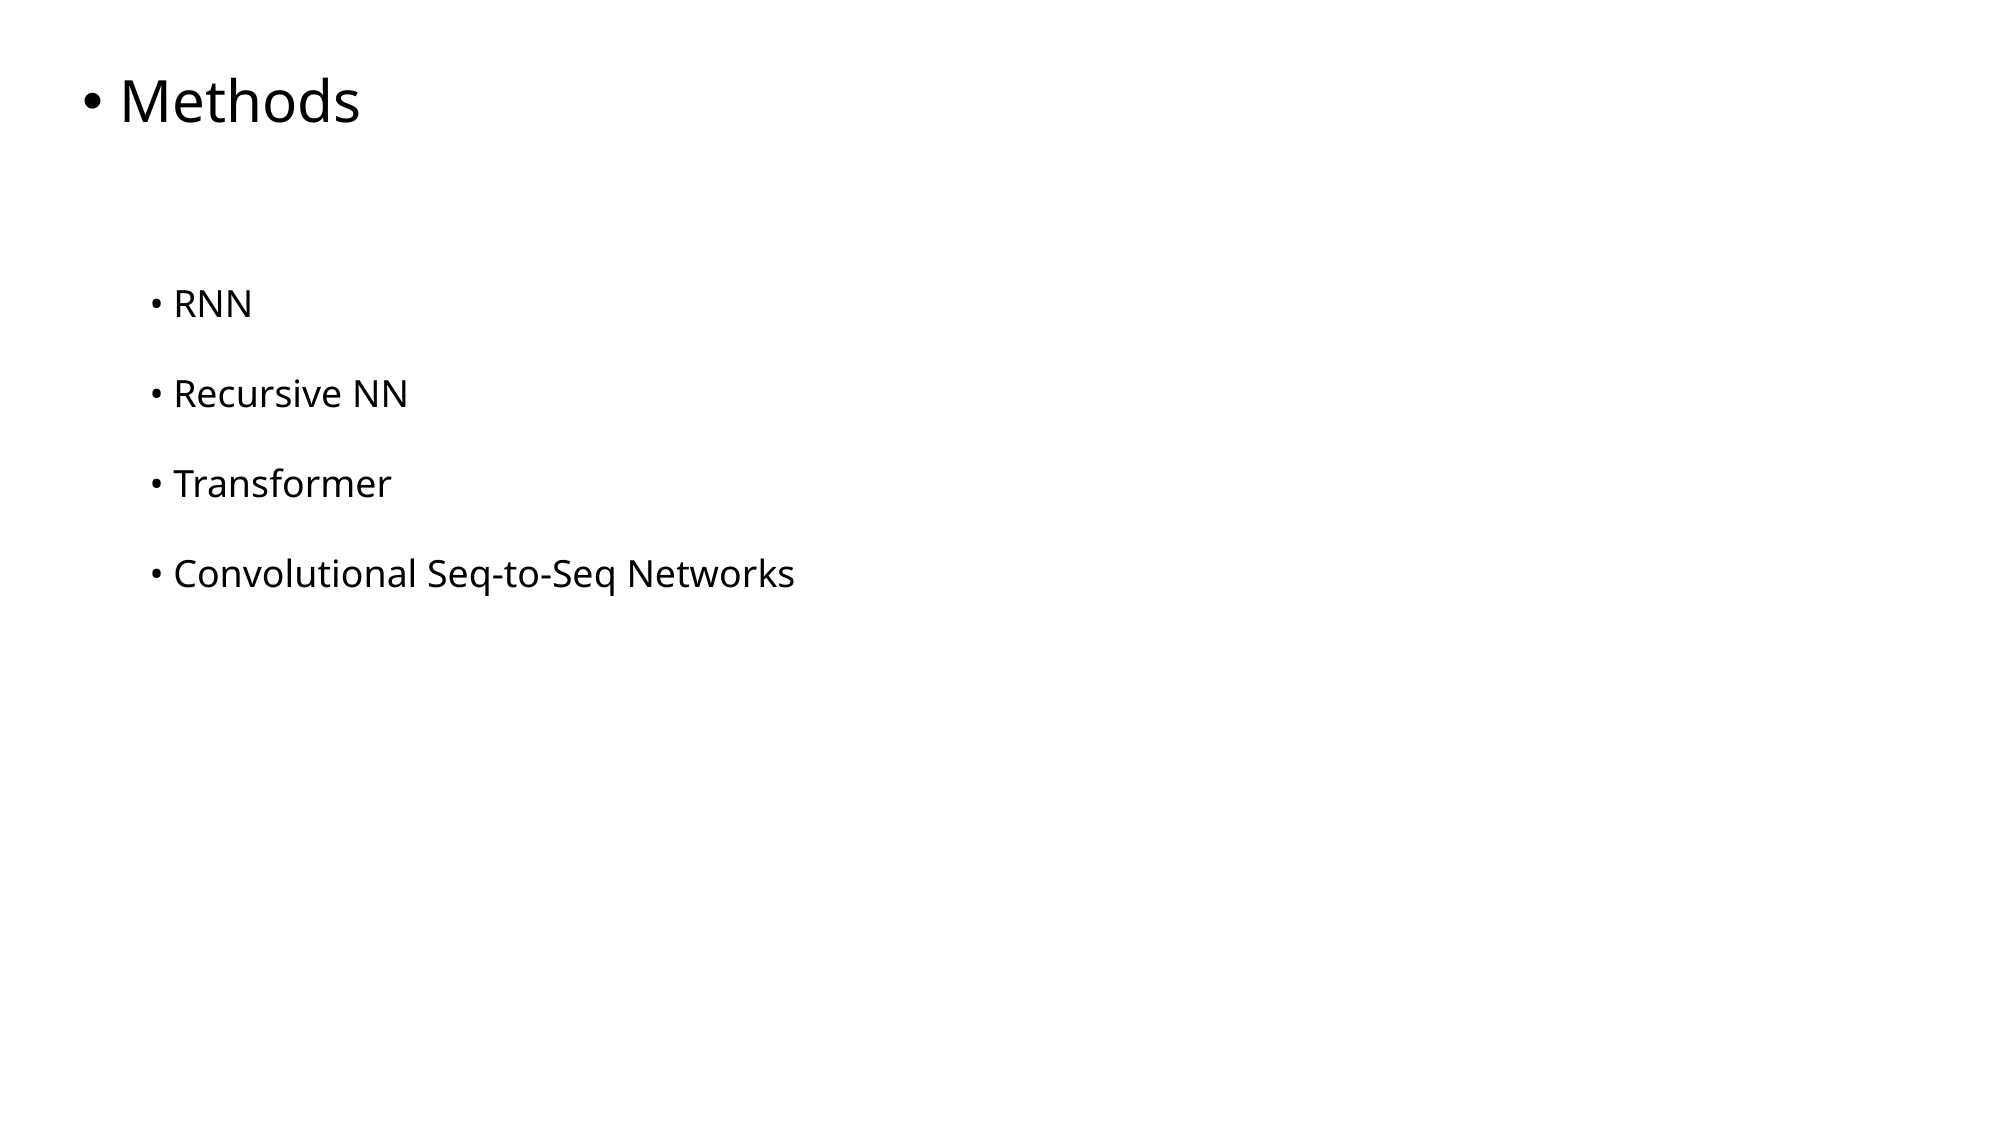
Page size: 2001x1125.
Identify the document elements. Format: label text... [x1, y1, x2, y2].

text_box • RNN • Recursive NN • Transformer • Convolutional Seq-to-Seq Networks [134, 272, 812, 603]
text_box Methods [67, 64, 1793, 779]
